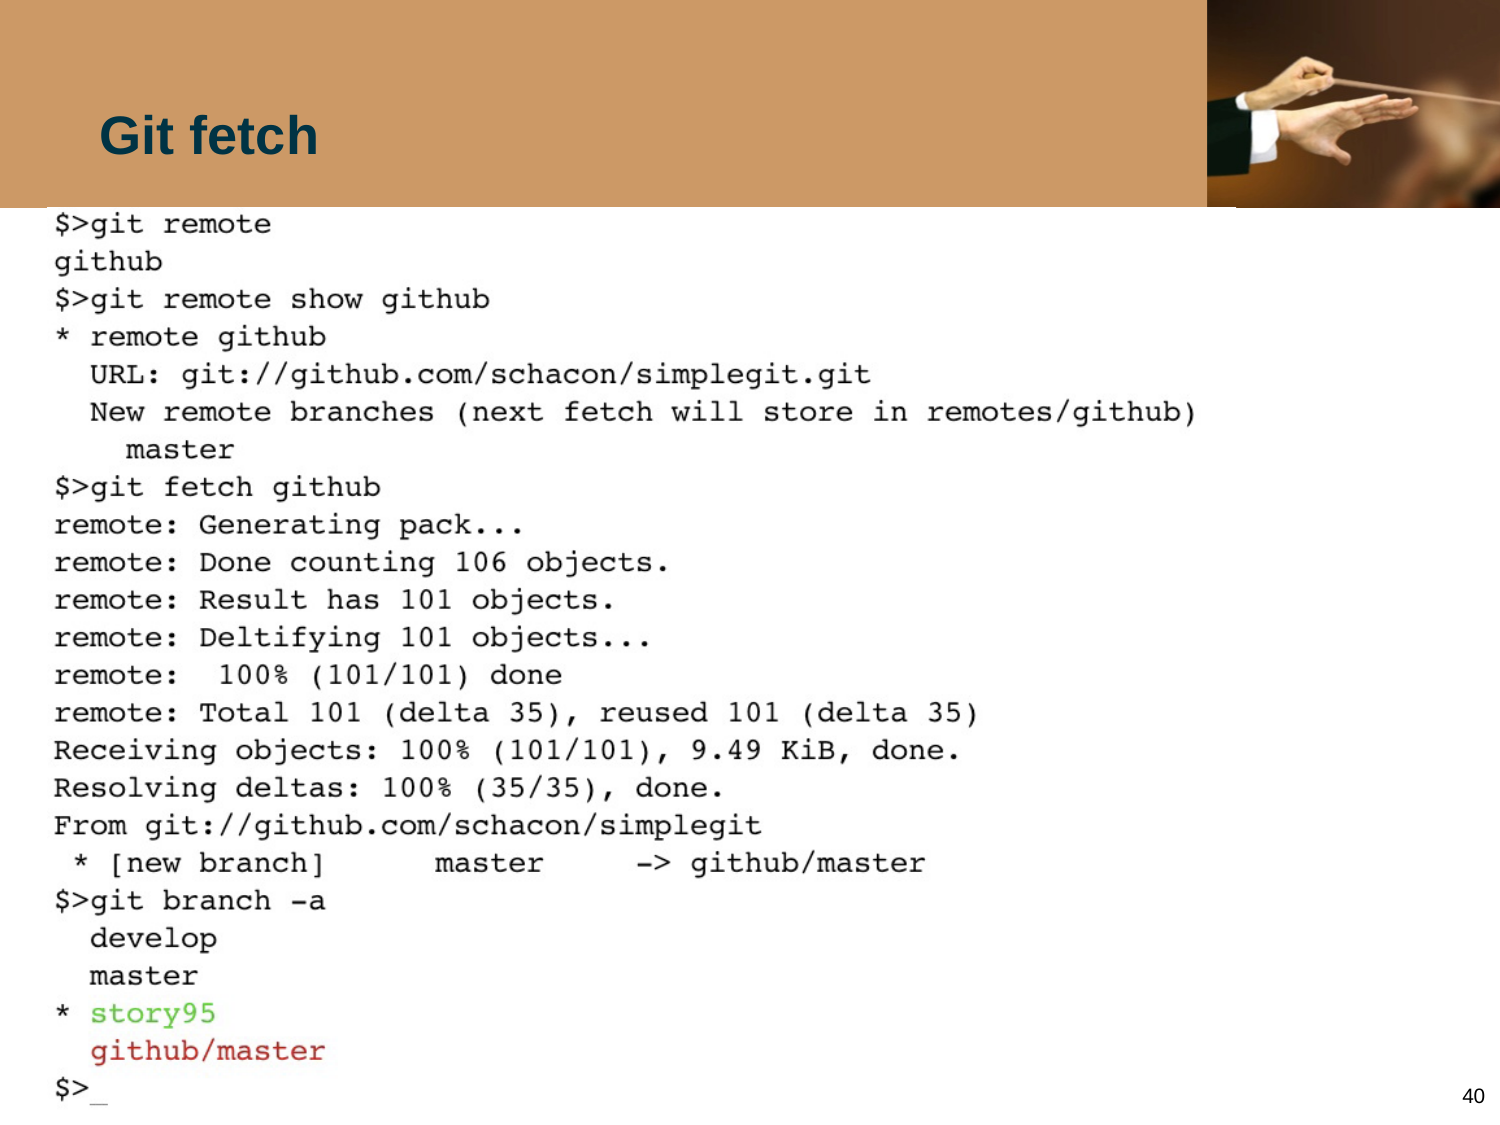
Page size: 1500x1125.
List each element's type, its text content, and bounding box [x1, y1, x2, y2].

picture [1208, 0, 1500, 208]
slide_number 40 [1240, 1070, 1500, 1116]
title Git fetch [74, 29, 1426, 173]
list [46, 207, 1237, 1116]
